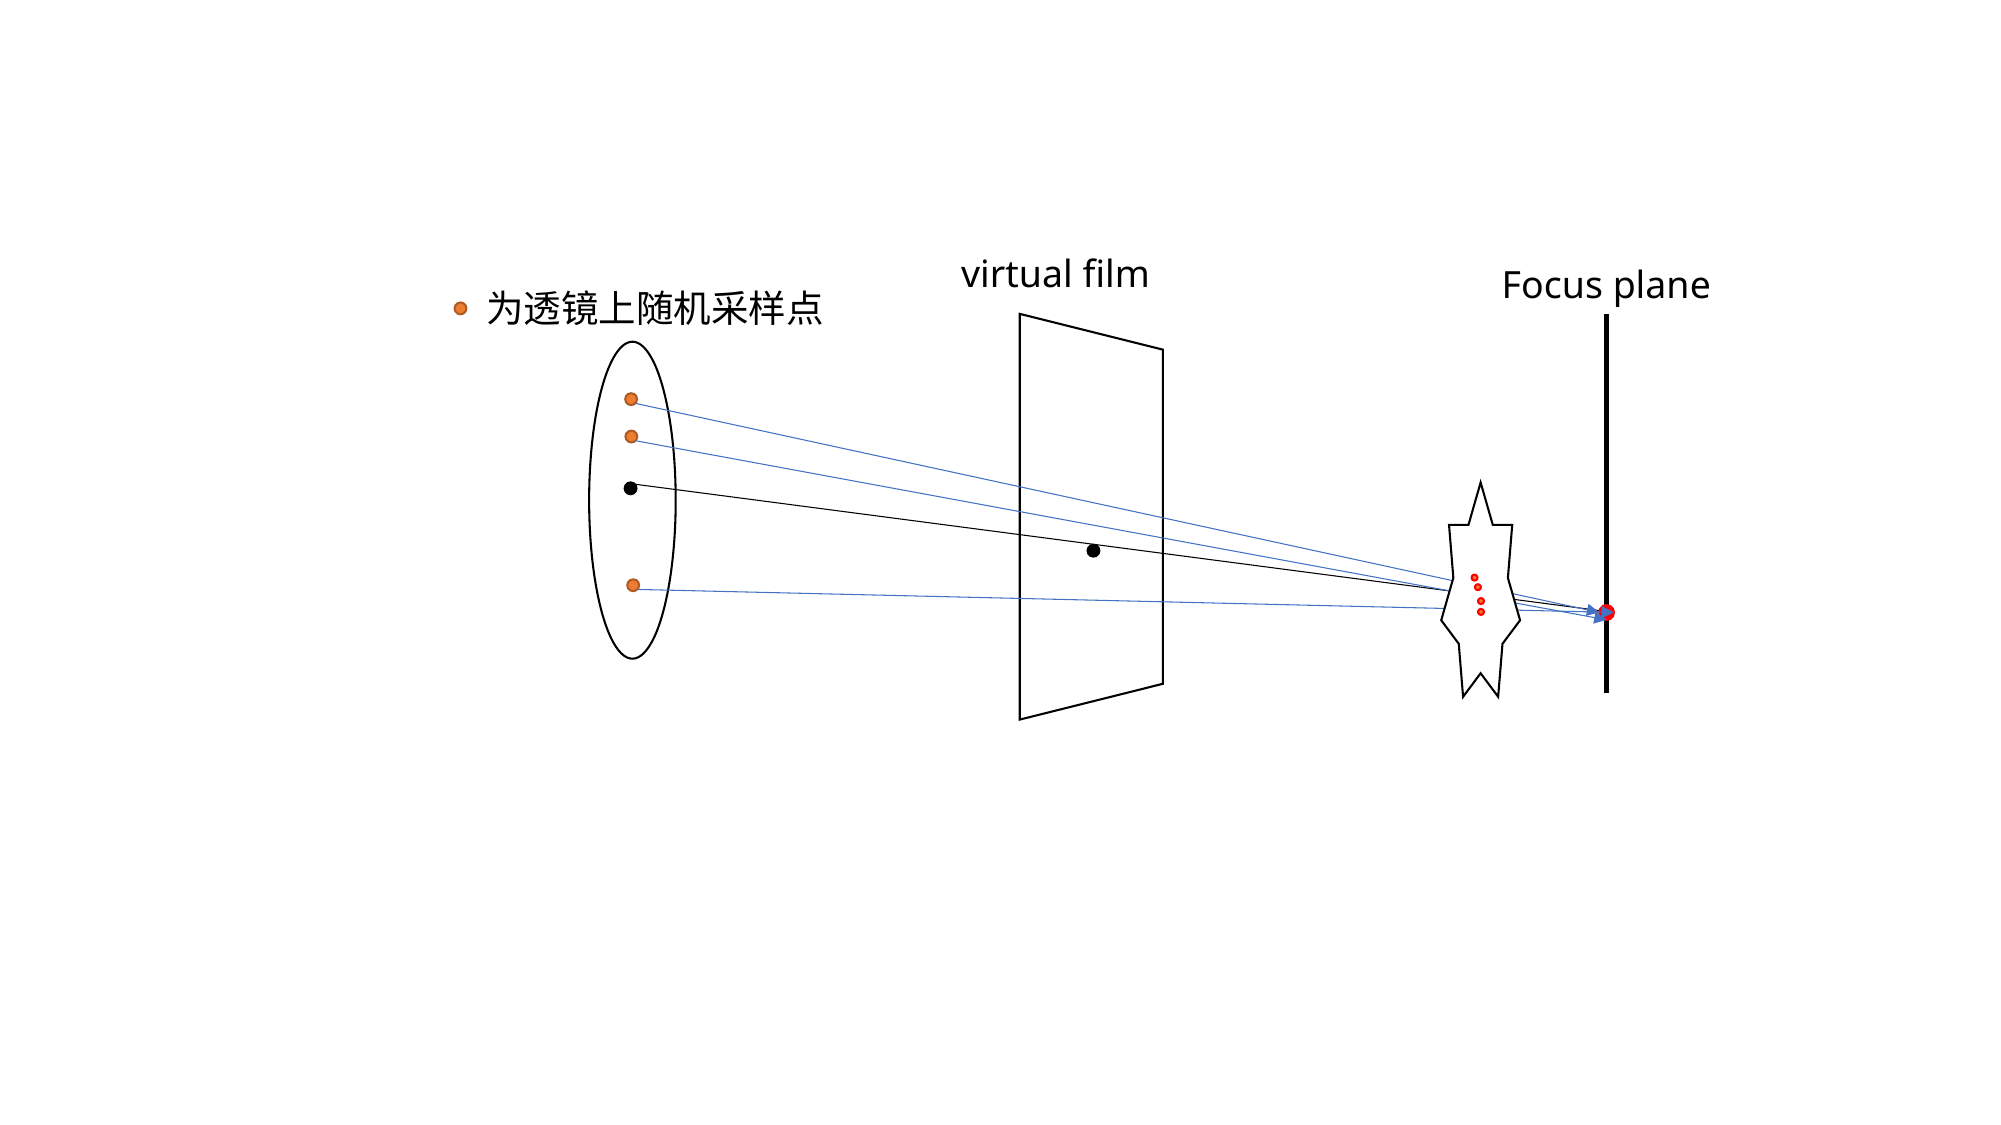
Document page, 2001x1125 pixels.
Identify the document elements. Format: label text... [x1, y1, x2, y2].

text_box [1440, 618, 1522, 700]
text_box [588, 340, 668, 660]
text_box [635, 403, 1602, 589]
text_box [1018, 312, 1164, 403]
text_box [637, 589, 1602, 618]
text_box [635, 440, 1600, 613]
text_box [624, 392, 639, 407]
text_box 为透镜上随机采样点 [471, 277, 839, 338]
text_box [1018, 618, 1164, 721]
text_box [626, 578, 634, 593]
text_box Focus plane [1486, 253, 1726, 313]
text_box [453, 301, 468, 316]
text_box [1607, 604, 1616, 621]
text_box [623, 481, 635, 496]
text_box [624, 429, 635, 444]
text_box virtual film [946, 242, 1165, 303]
